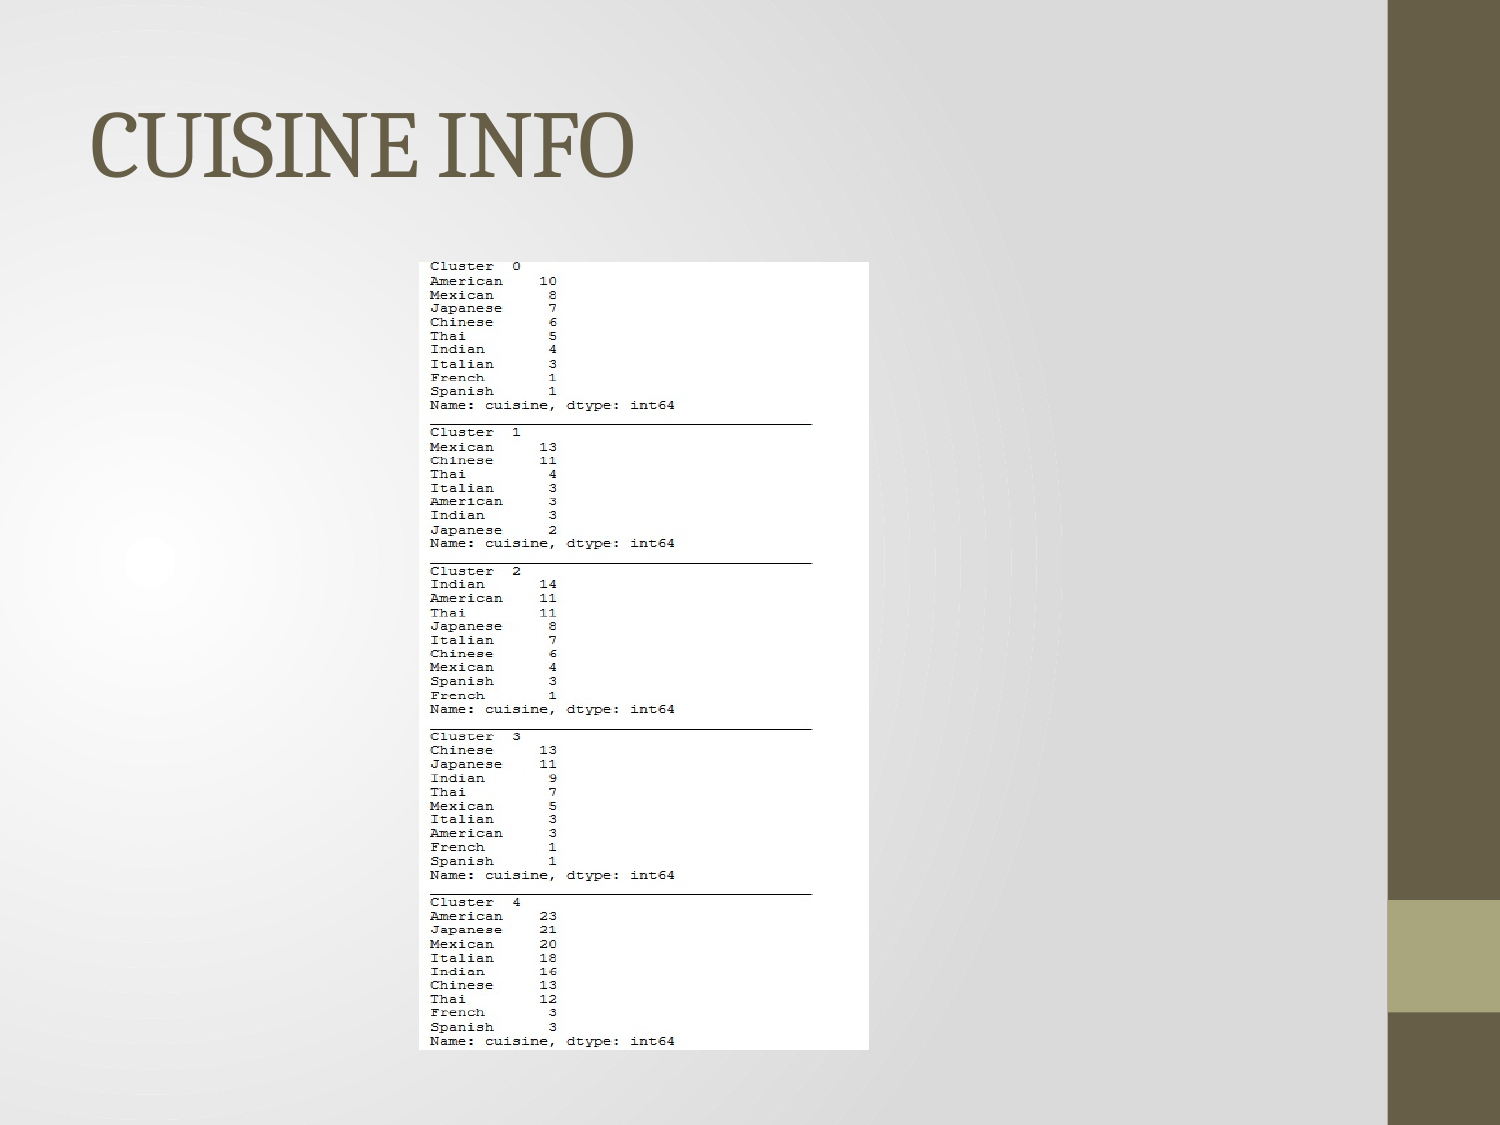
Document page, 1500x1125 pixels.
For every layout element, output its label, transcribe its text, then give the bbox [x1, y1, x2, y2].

title CUISINE INFO [75, 45, 1325, 233]
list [418, 261, 870, 1051]
